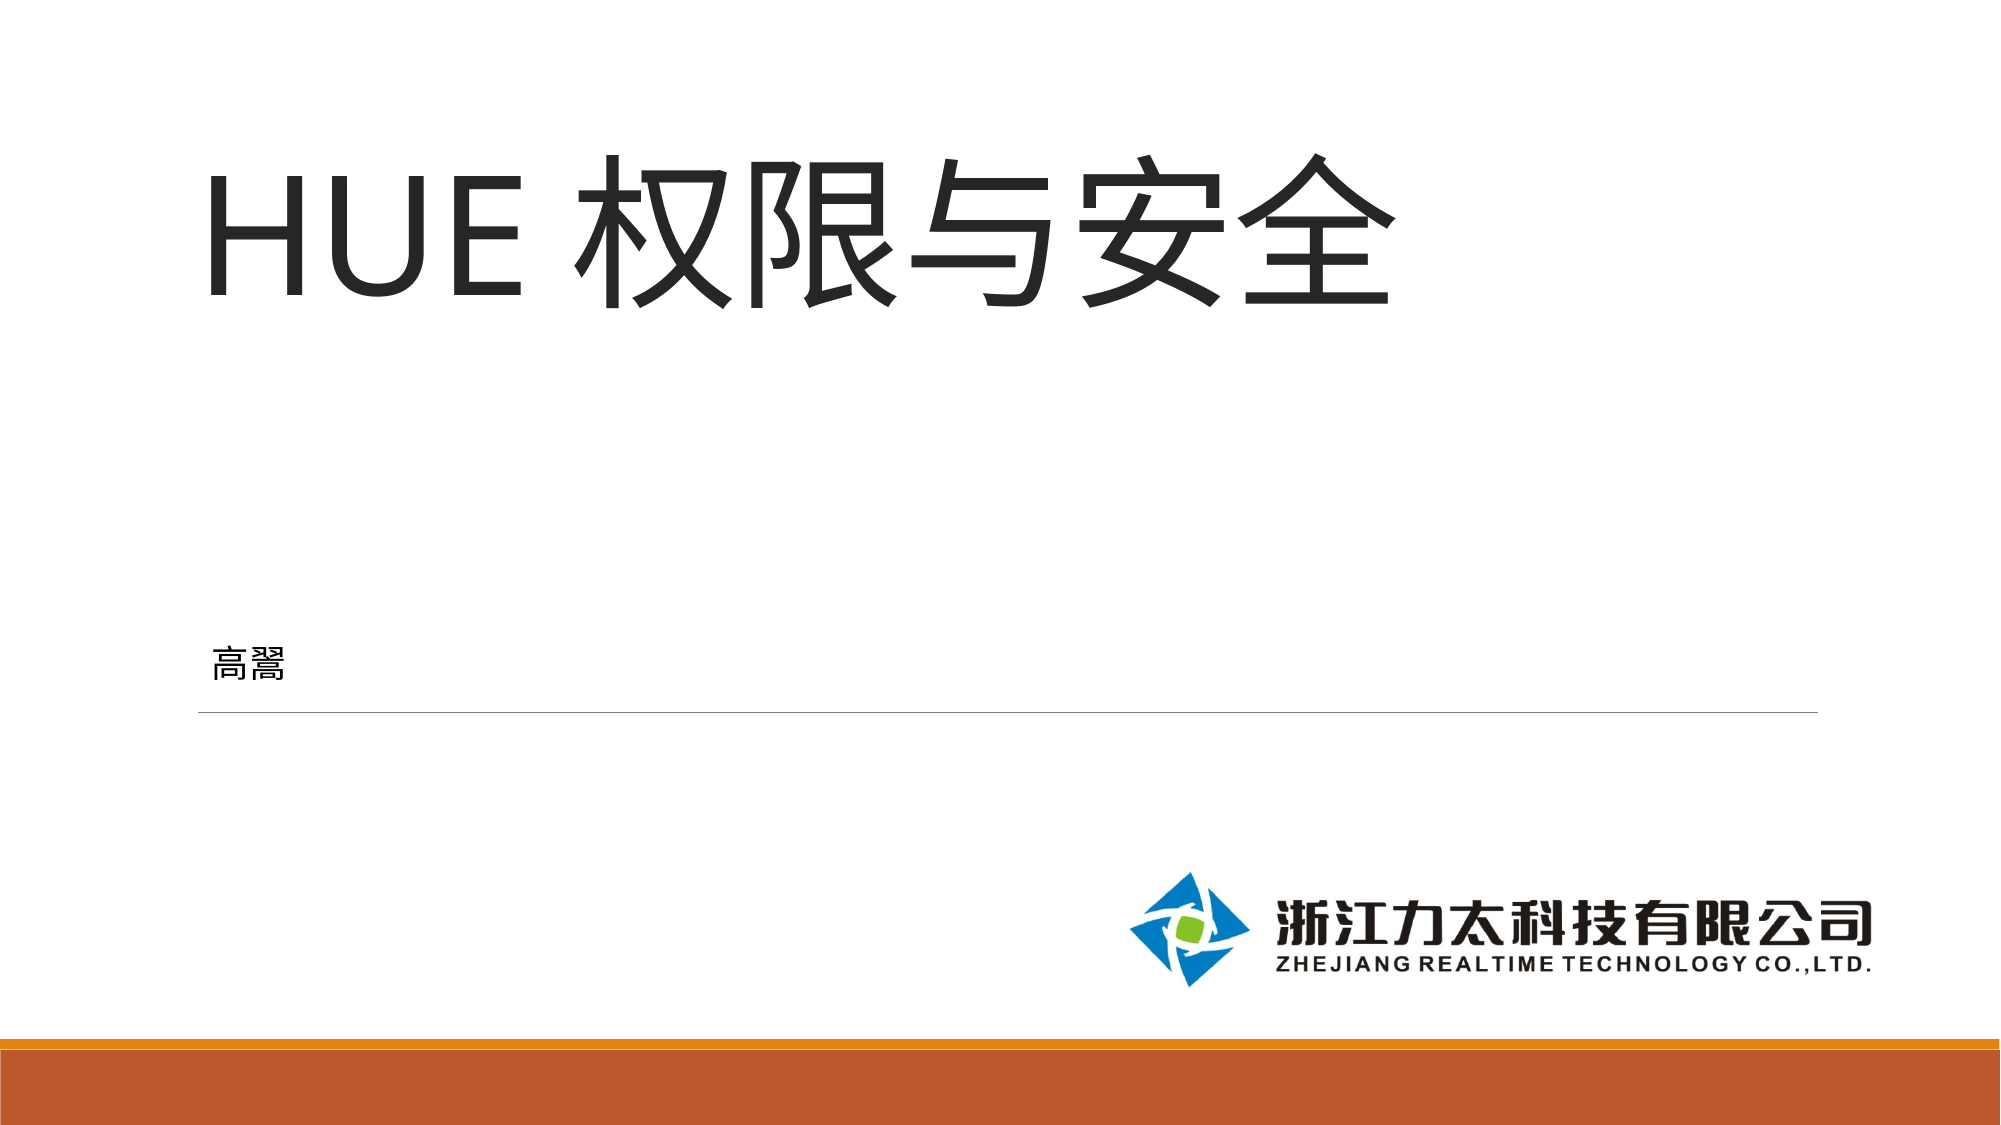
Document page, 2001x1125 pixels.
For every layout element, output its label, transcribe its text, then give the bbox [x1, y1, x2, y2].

text_box 高翯 [197, 632, 302, 693]
picture [1050, 850, 1948, 1030]
title HUE权限与安全 [180, 124, 1830, 338]
